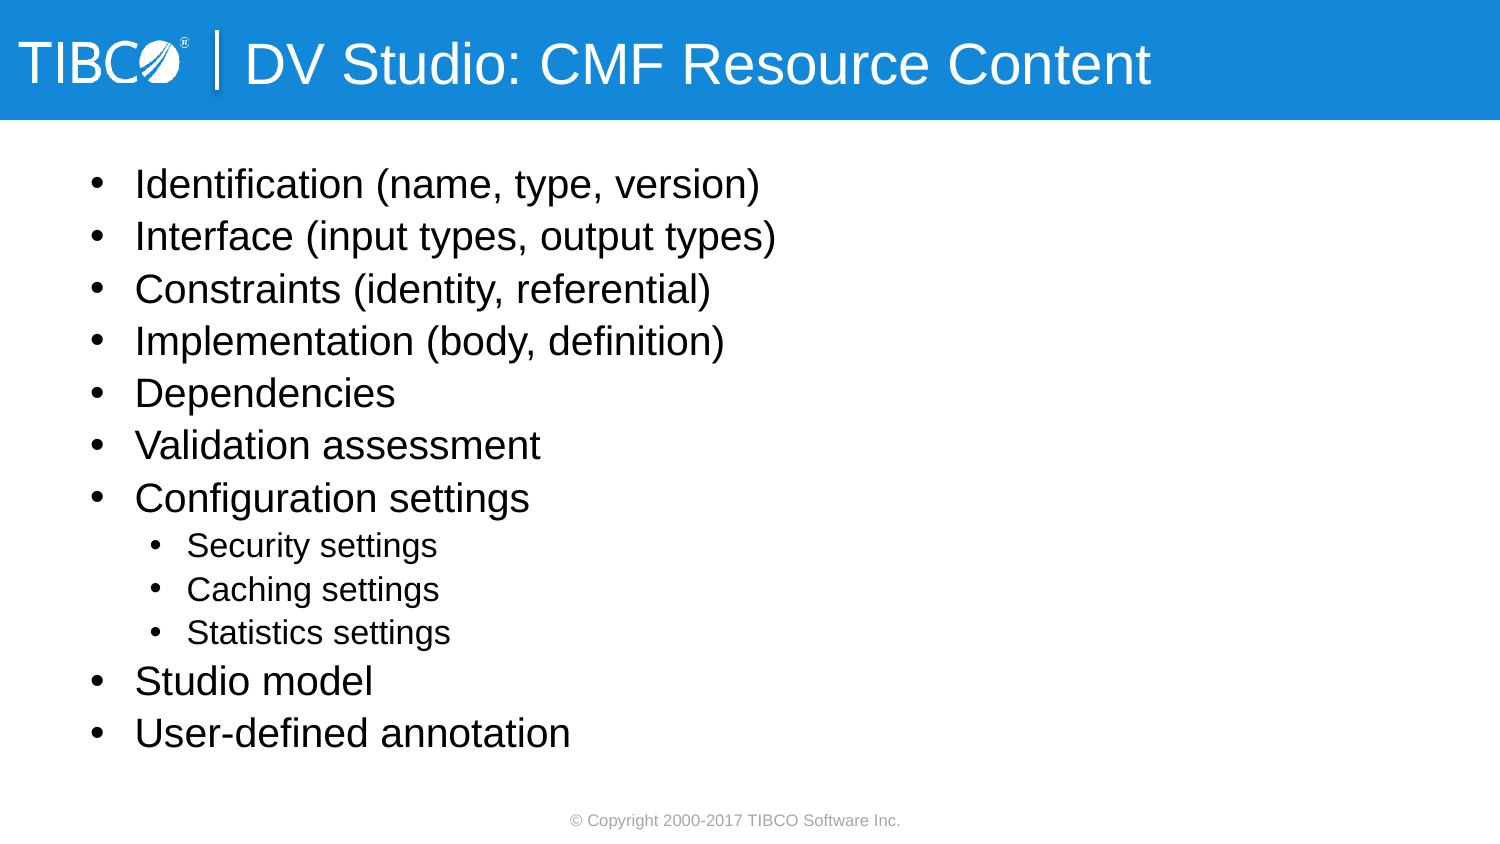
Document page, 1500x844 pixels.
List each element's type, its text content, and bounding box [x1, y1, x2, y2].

list Identification (name, type, version) Interface (input types, output types) Constraints (identity, referential) Implementation (body, definition) Dependencies Validation assessment Configuration settings Security settings Caching settings Statistics settings Studio model User-defined annotation [75, 155, 1472, 769]
text_box © Copyright 2000-2017 TIBCO Software Inc. [512, 802, 988, 844]
title DV Studio: CMF Resource Content [229, 2, 1447, 121]
